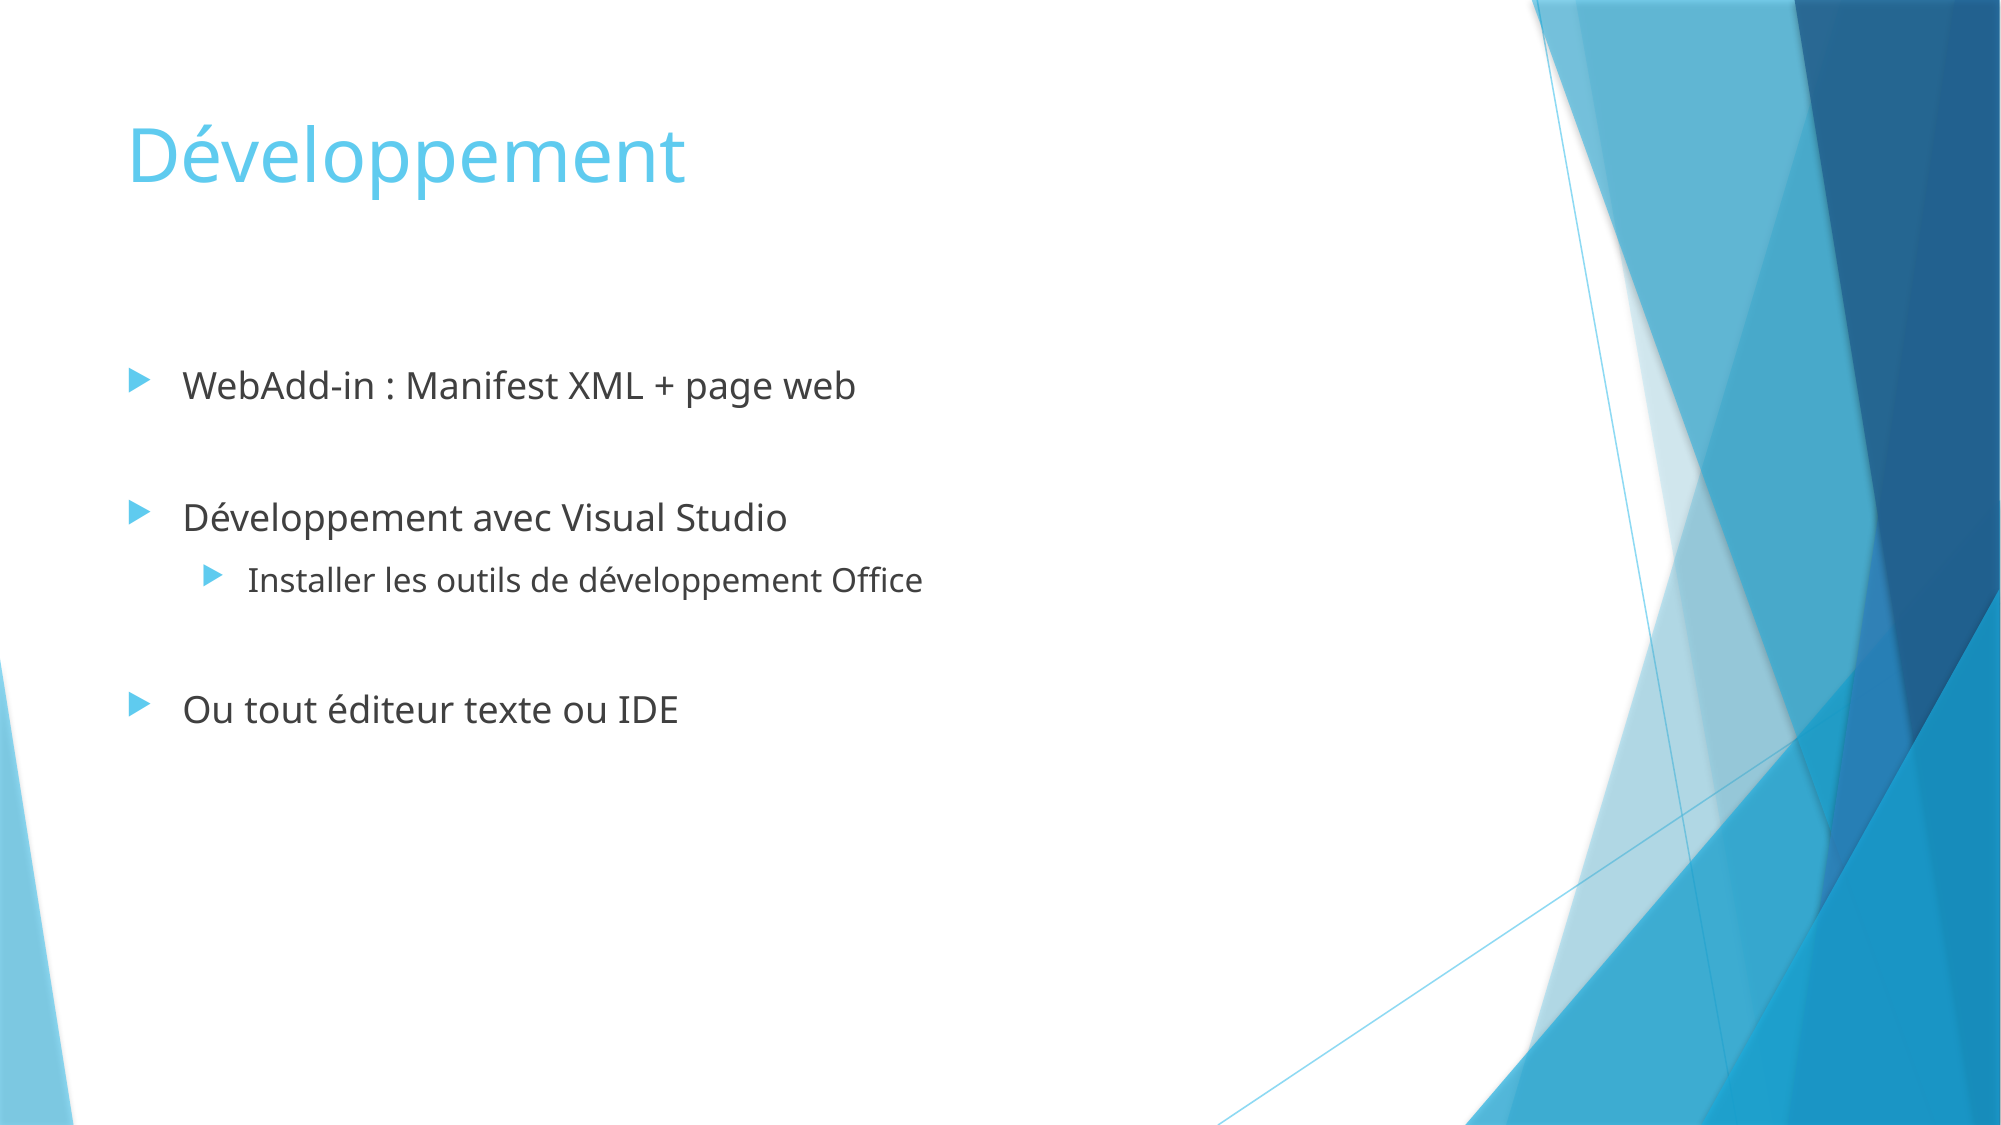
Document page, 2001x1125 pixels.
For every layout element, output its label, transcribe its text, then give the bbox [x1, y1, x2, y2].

list WebAdd-in : Manifest XML + page web Développement avec Visual Studio Installer les outils de développement Office Ou tout éditeur texte ou IDE [111, 354, 1522, 992]
title Développement [111, 99, 1522, 317]
